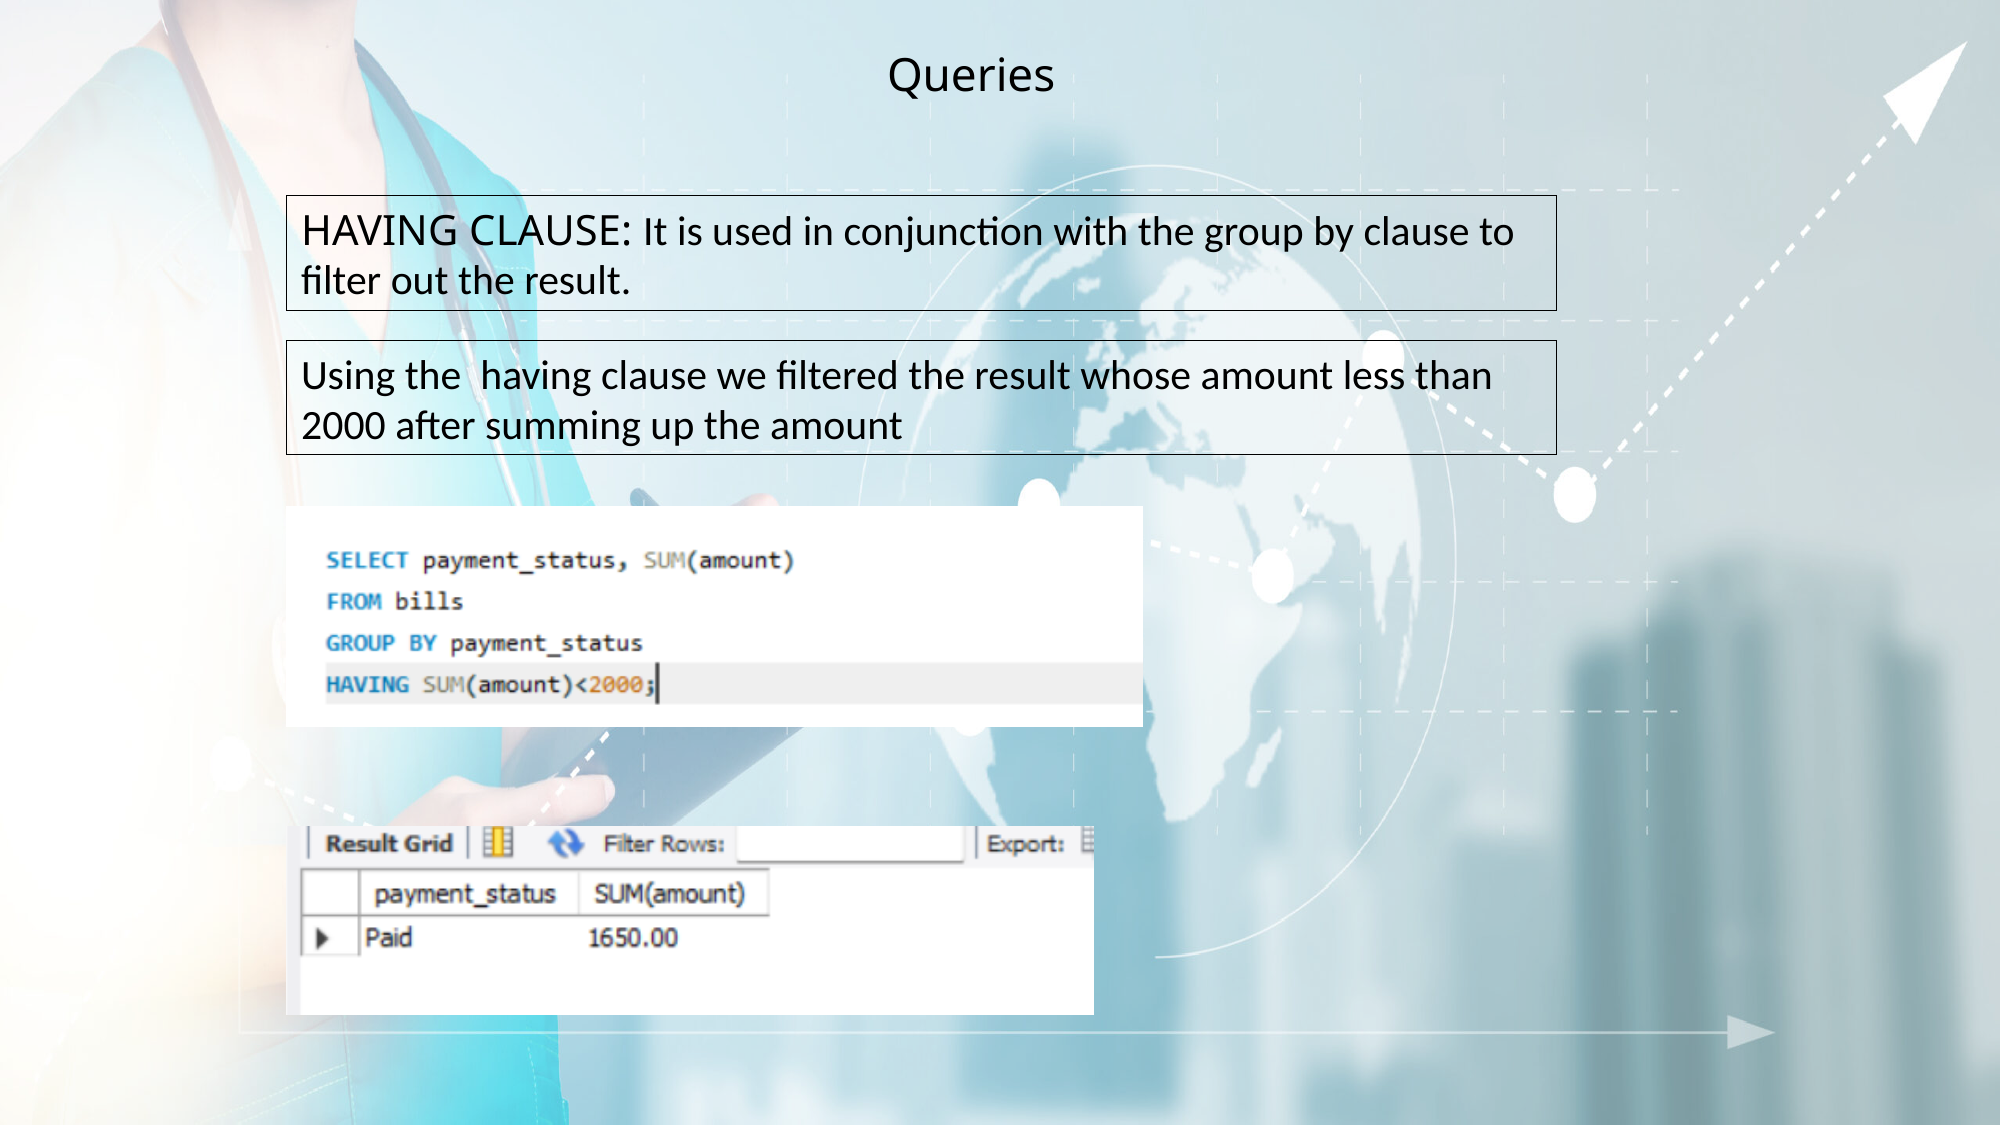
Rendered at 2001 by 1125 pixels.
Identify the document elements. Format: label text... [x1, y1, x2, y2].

text_box MATH FUNCTIONS: It is used to perform mathematical expressions on numerical data. ABS, CEILING, FLOOR, POWER, ROUND, SQRT. [0, 0, 2000, 1125]
text_box HAVING CLAUSE: It is used in conjunction with the group by clause to filter out the result. [286, 195, 1557, 311]
text_box Using the having clause we filtered the result whose amount less than 2000 after summing up the amount [286, 340, 1557, 455]
picture [286, 506, 1143, 727]
text_box Queries [126, 38, 1816, 108]
picture [286, 826, 1094, 1016]
